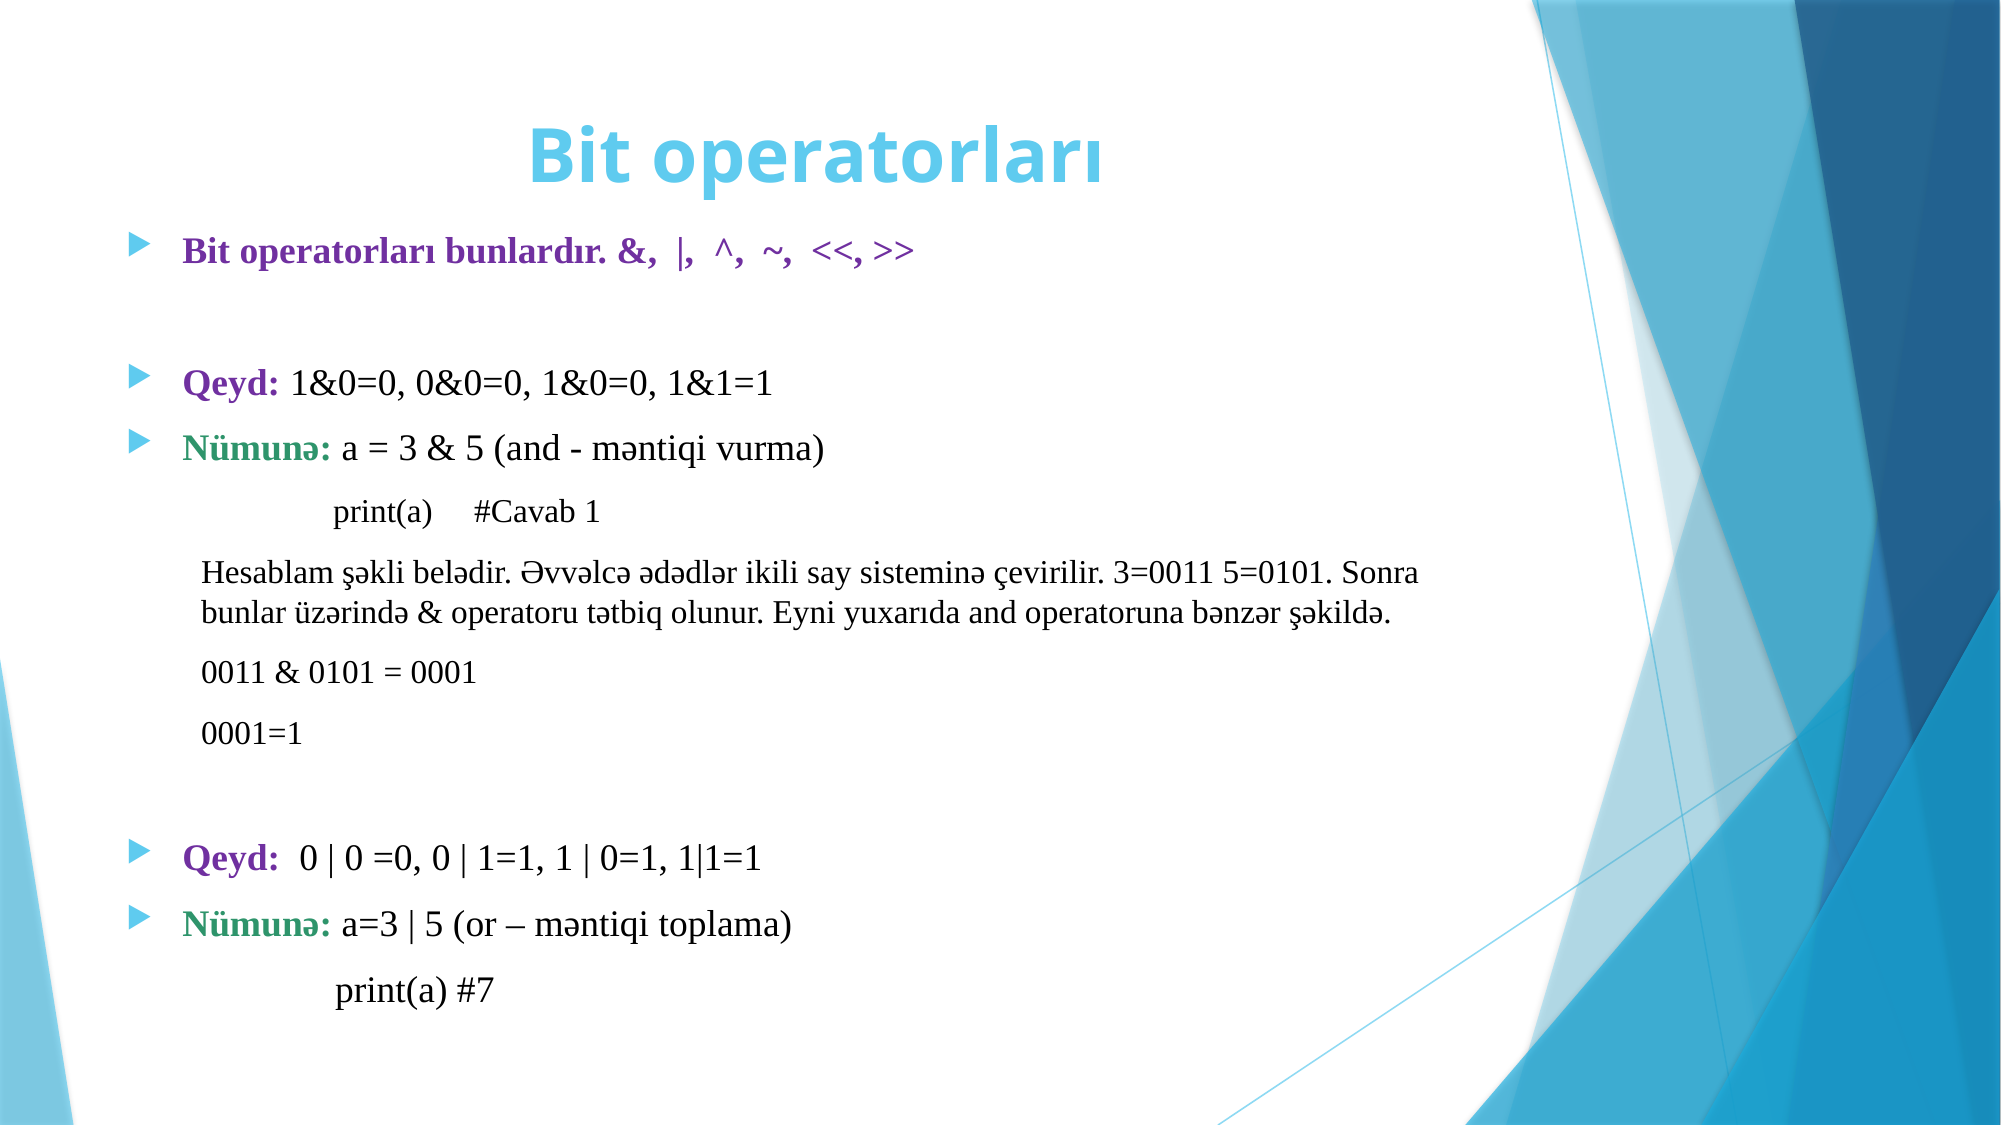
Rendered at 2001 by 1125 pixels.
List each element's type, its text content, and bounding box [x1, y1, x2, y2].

title Bit operatorları [111, 99, 1522, 218]
list Bit operatorları bunlardır. &, |, ^, ~, <<, >> Qeyd: 1&0=0, 0&0=0, 1&0=0, 1&1=1 Nümunə: a = 3 & 5 (and - məntiqi vurma) print(a) #Cavab 1 Hesablam şəkli belədir. Əvvəlcə ədədlər ikili say sisteminə çevirilir. 3=0011 5=0101. Sonra bunlar üzərində & operatoru tətbiq olunur. Eyni yuxarıda and operatoruna bənzər şəkildə. 0011 & 0101 = 0001 0001=1 Qeyd: 0 | 0 =0, 0 | 1=1, 1 | 0=1, 1|1=1 Nümunə: a=3 | 5 (or – məntiqi toplama) print(a) #7 [111, 218, 1522, 1064]
